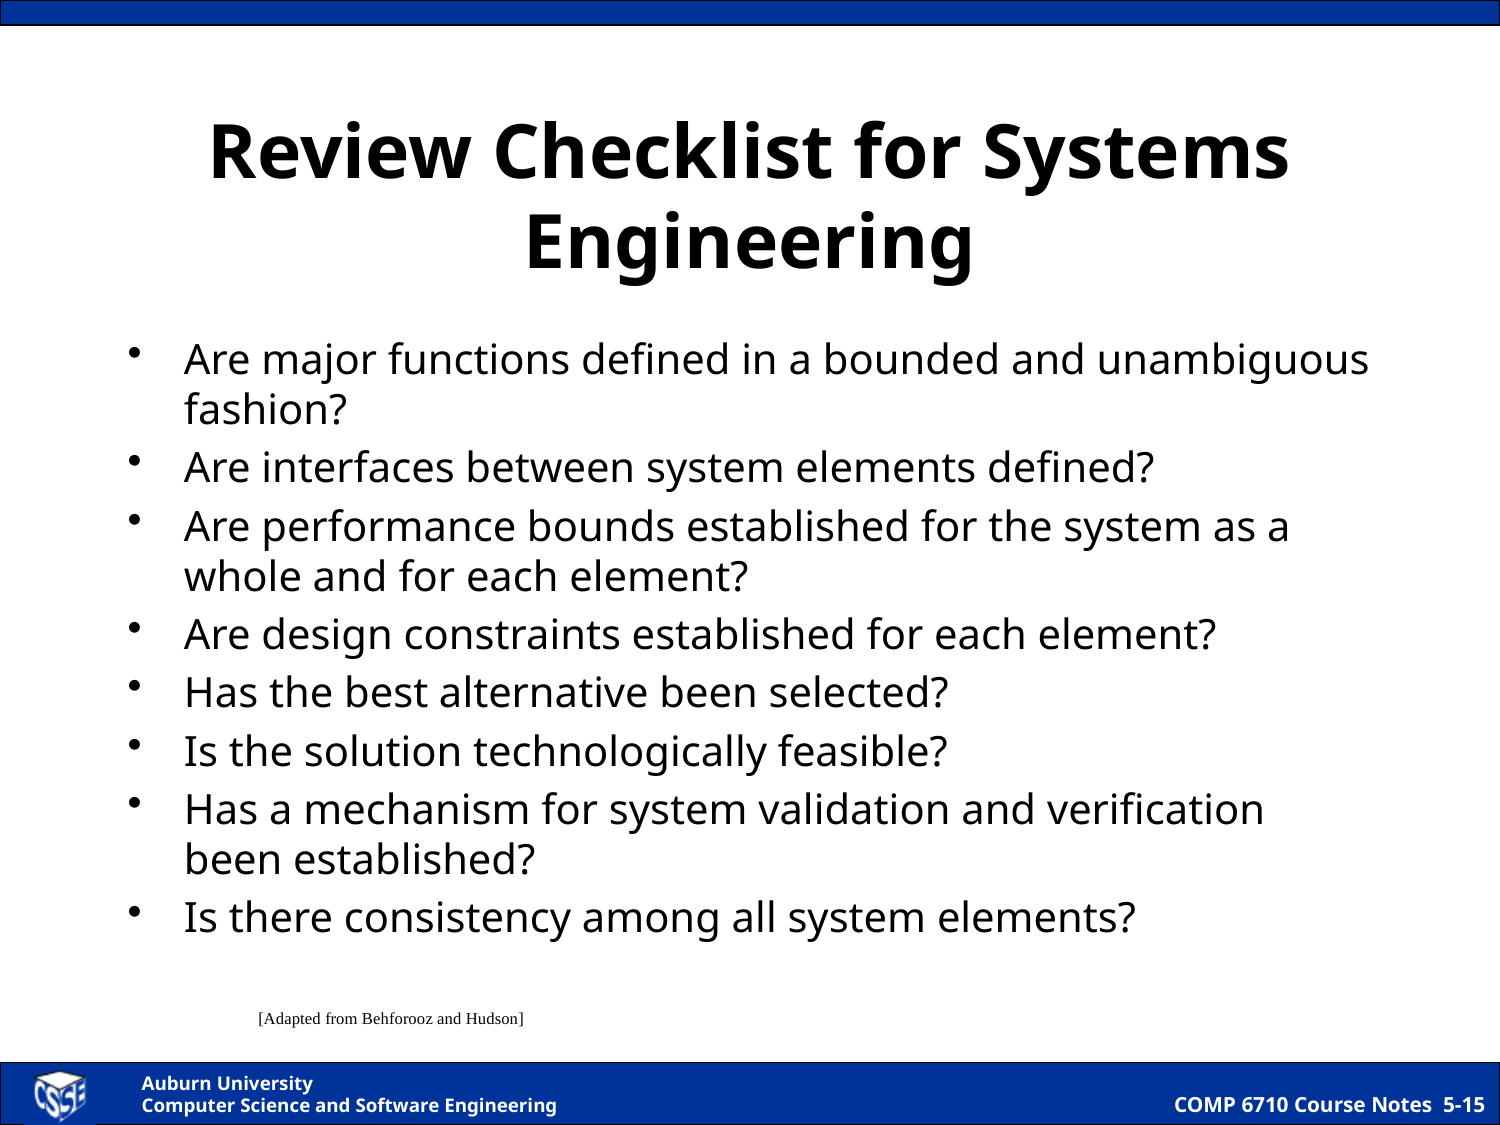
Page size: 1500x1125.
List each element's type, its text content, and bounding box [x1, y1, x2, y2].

list Are major functions defined in a bounded and unambiguous fashion? Are interfaces between system elements defined? Are performance bounds established for the system as a whole and for each element? Are design constraints established for each element? Has the best alternative been selected? Is the solution technologically feasible? Has a mechanism for system validation and verification been established? Is there consistency among all system elements? [112, 324, 1388, 1000]
picture [24, 1066, 96, 1125]
text_box [Adapted from Behforooz and Hudson] [243, 999, 540, 1035]
title Review Checklist for Systems Engineering [99, 99, 1400, 288]
